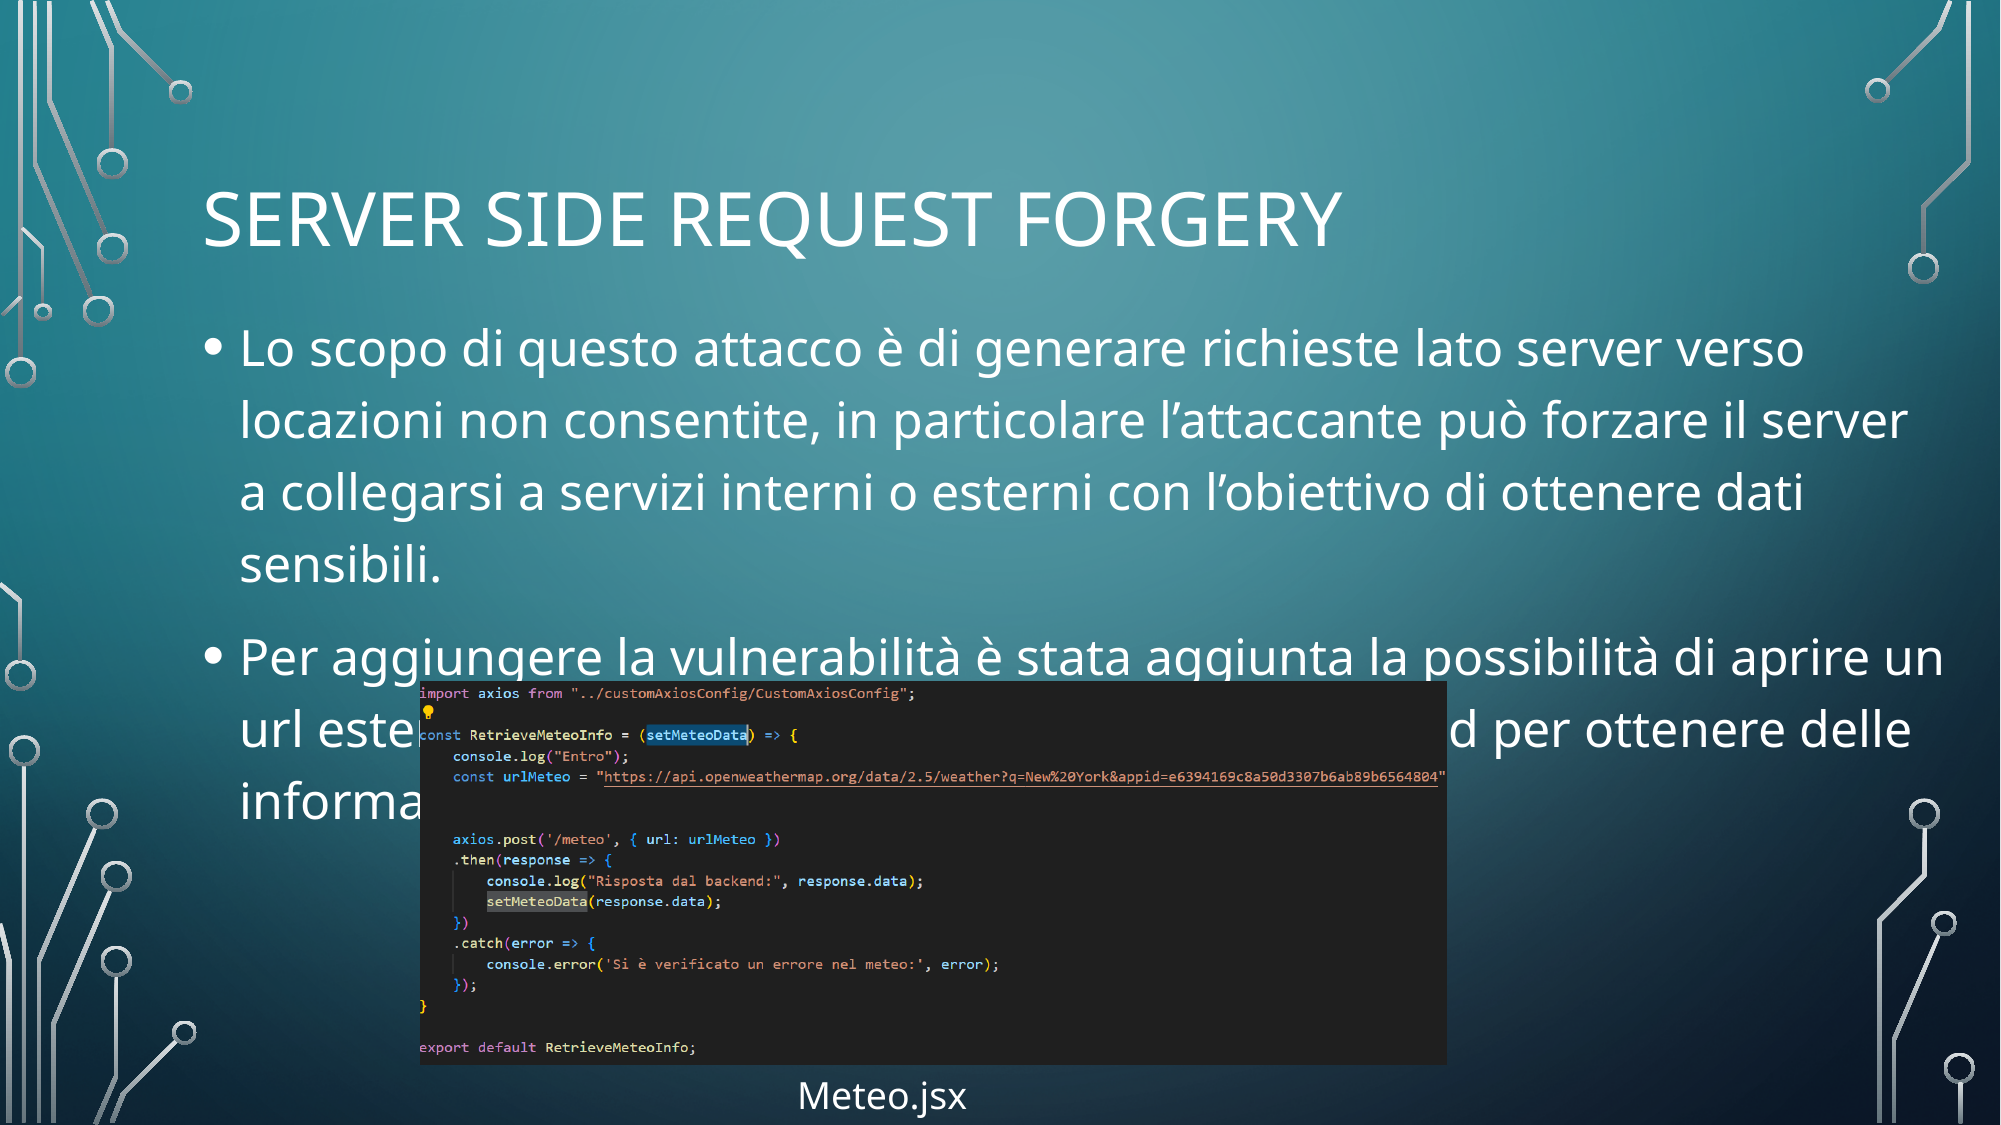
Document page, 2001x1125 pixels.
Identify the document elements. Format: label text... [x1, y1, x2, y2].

title Server side request forgery [187, 101, 1813, 296]
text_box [420, 680, 1447, 1125]
list Lo scopo di questo attacco è di generare richieste lato server verso locazioni non consentite, in particolare l’attaccante può forzare il server a collegarsi a servizi interni o esterni con l’obiettivo di ottenere dati sensibili. Per aggiungere la vulnerabilità è stata aggiunta la possibilità di aprire un url esterno (meteo) di openWeatherMap sul backend per ottenere delle informazioni meteo. [187, 296, 1963, 878]
